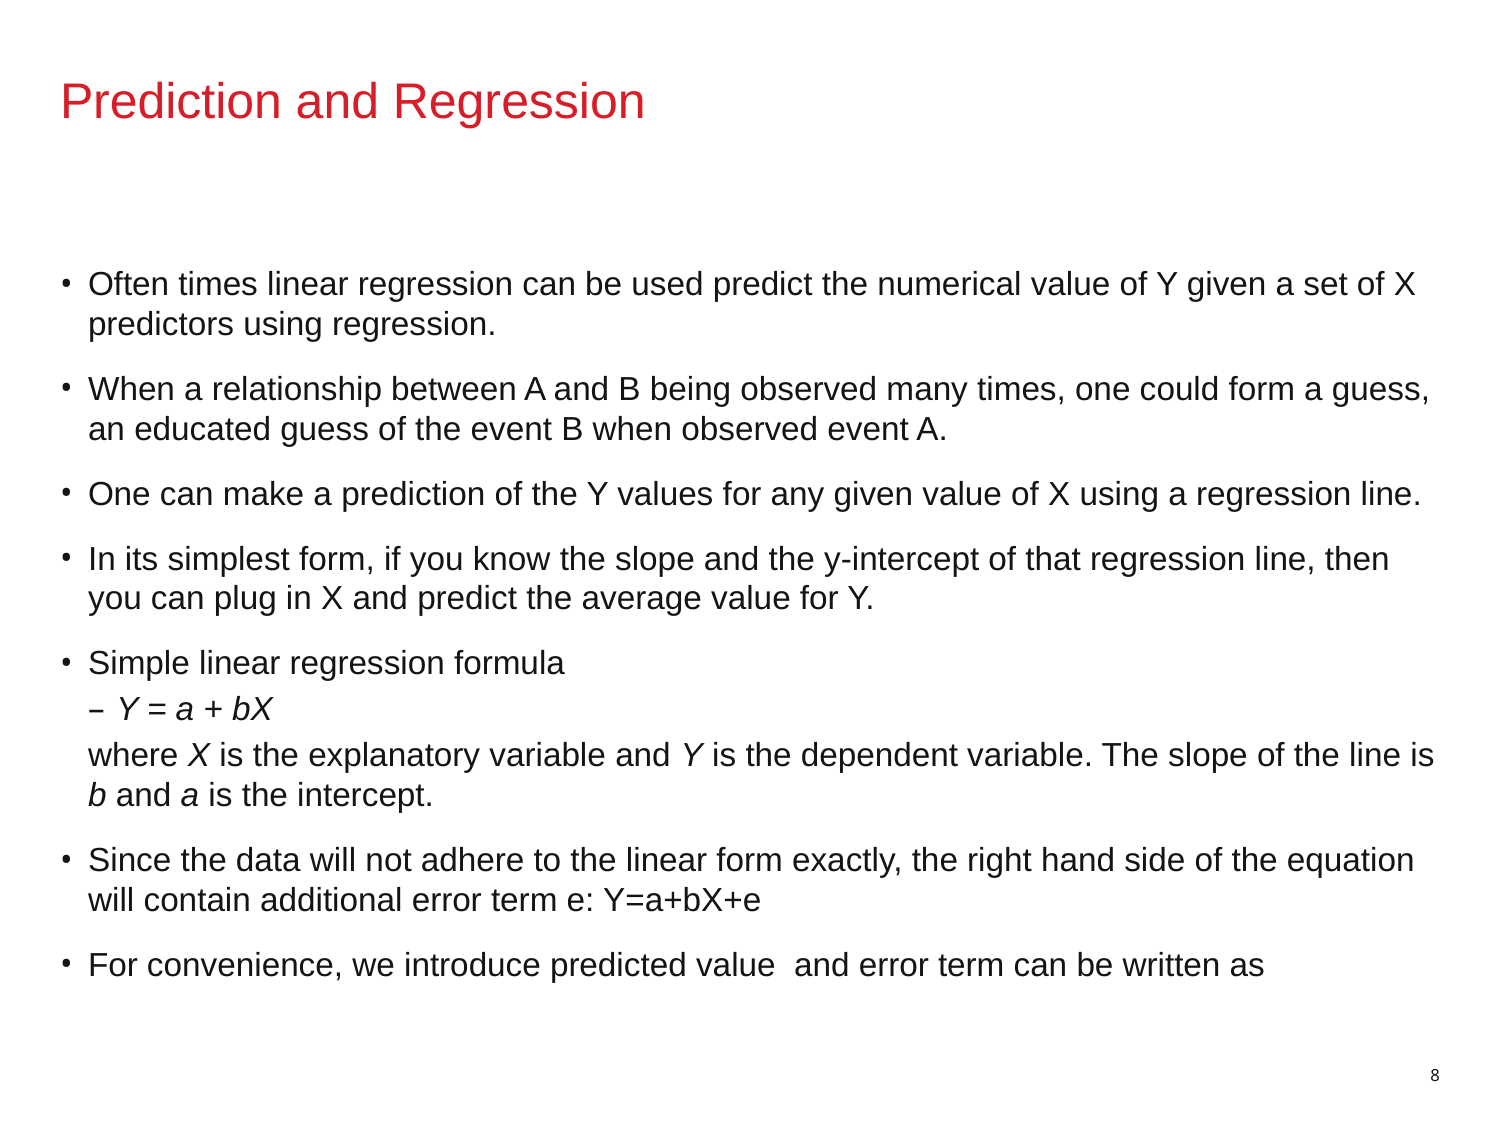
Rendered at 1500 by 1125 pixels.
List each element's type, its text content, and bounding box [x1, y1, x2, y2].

title Prediction and Regression [60, 75, 1440, 240]
slide_number 8 [1380, 1050, 1440, 1088]
